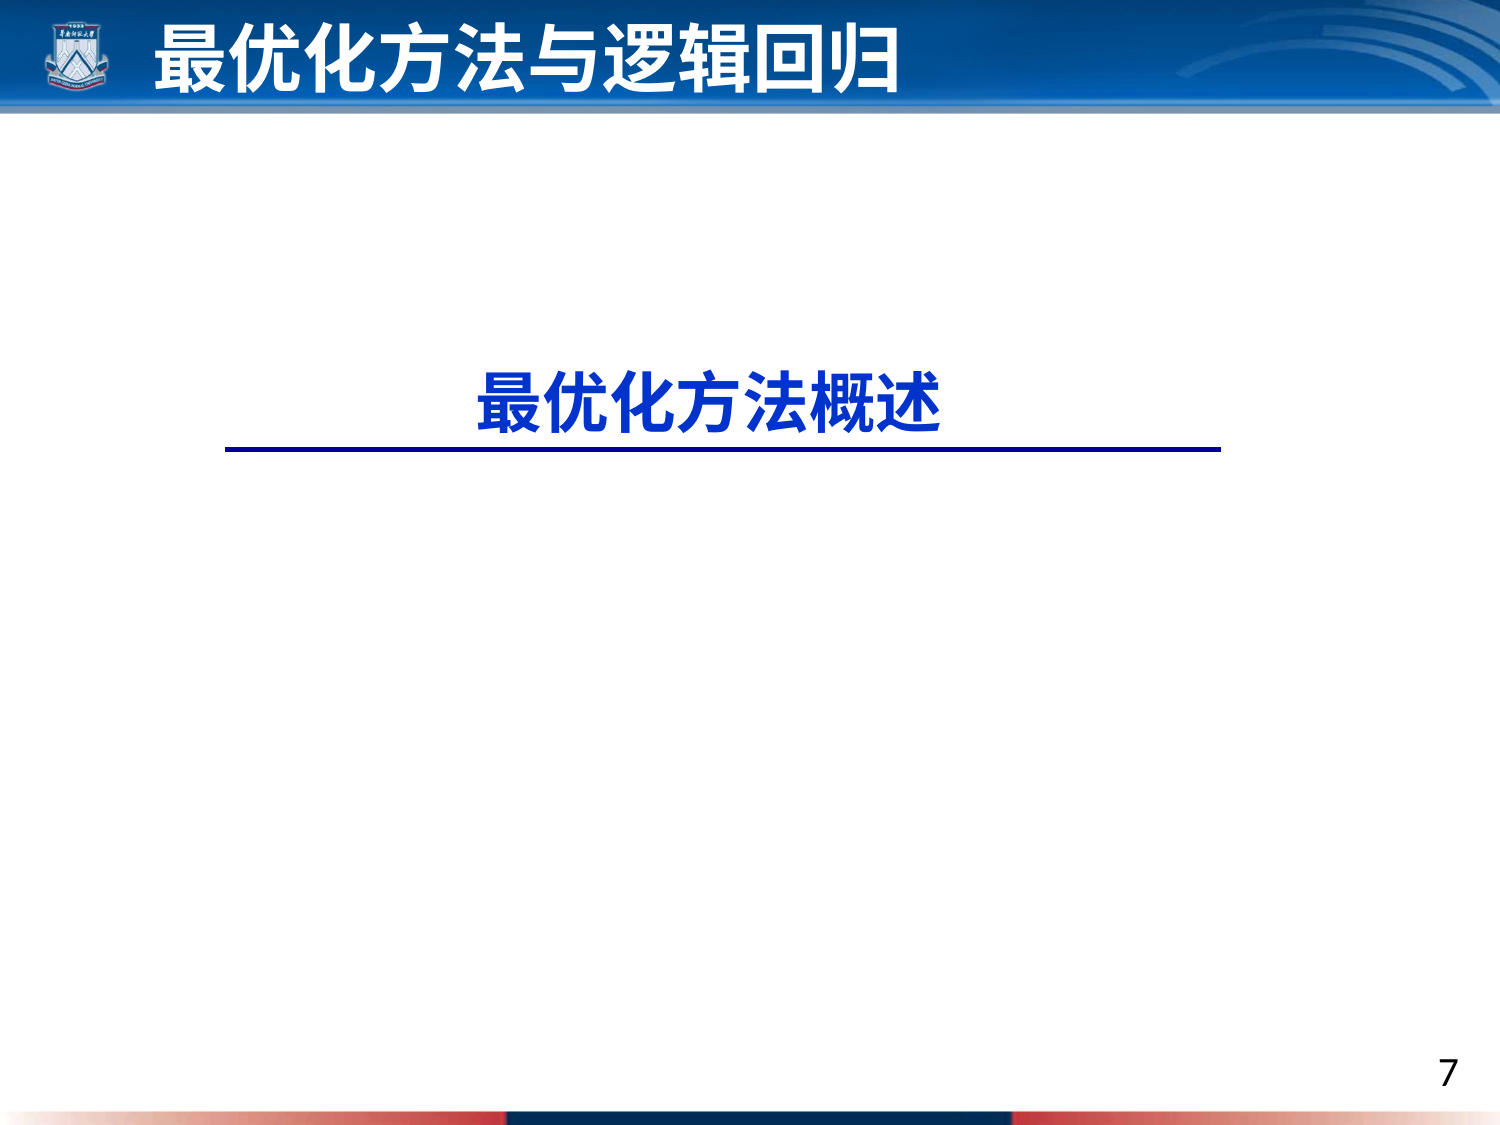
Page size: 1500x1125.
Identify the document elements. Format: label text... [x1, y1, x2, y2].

text_box 最优化方法与逻辑回归 [137, 0, 1413, 158]
text_box 最优化方法概述 [460, 273, 958, 447]
picture [0, 0, 1500, 1125]
